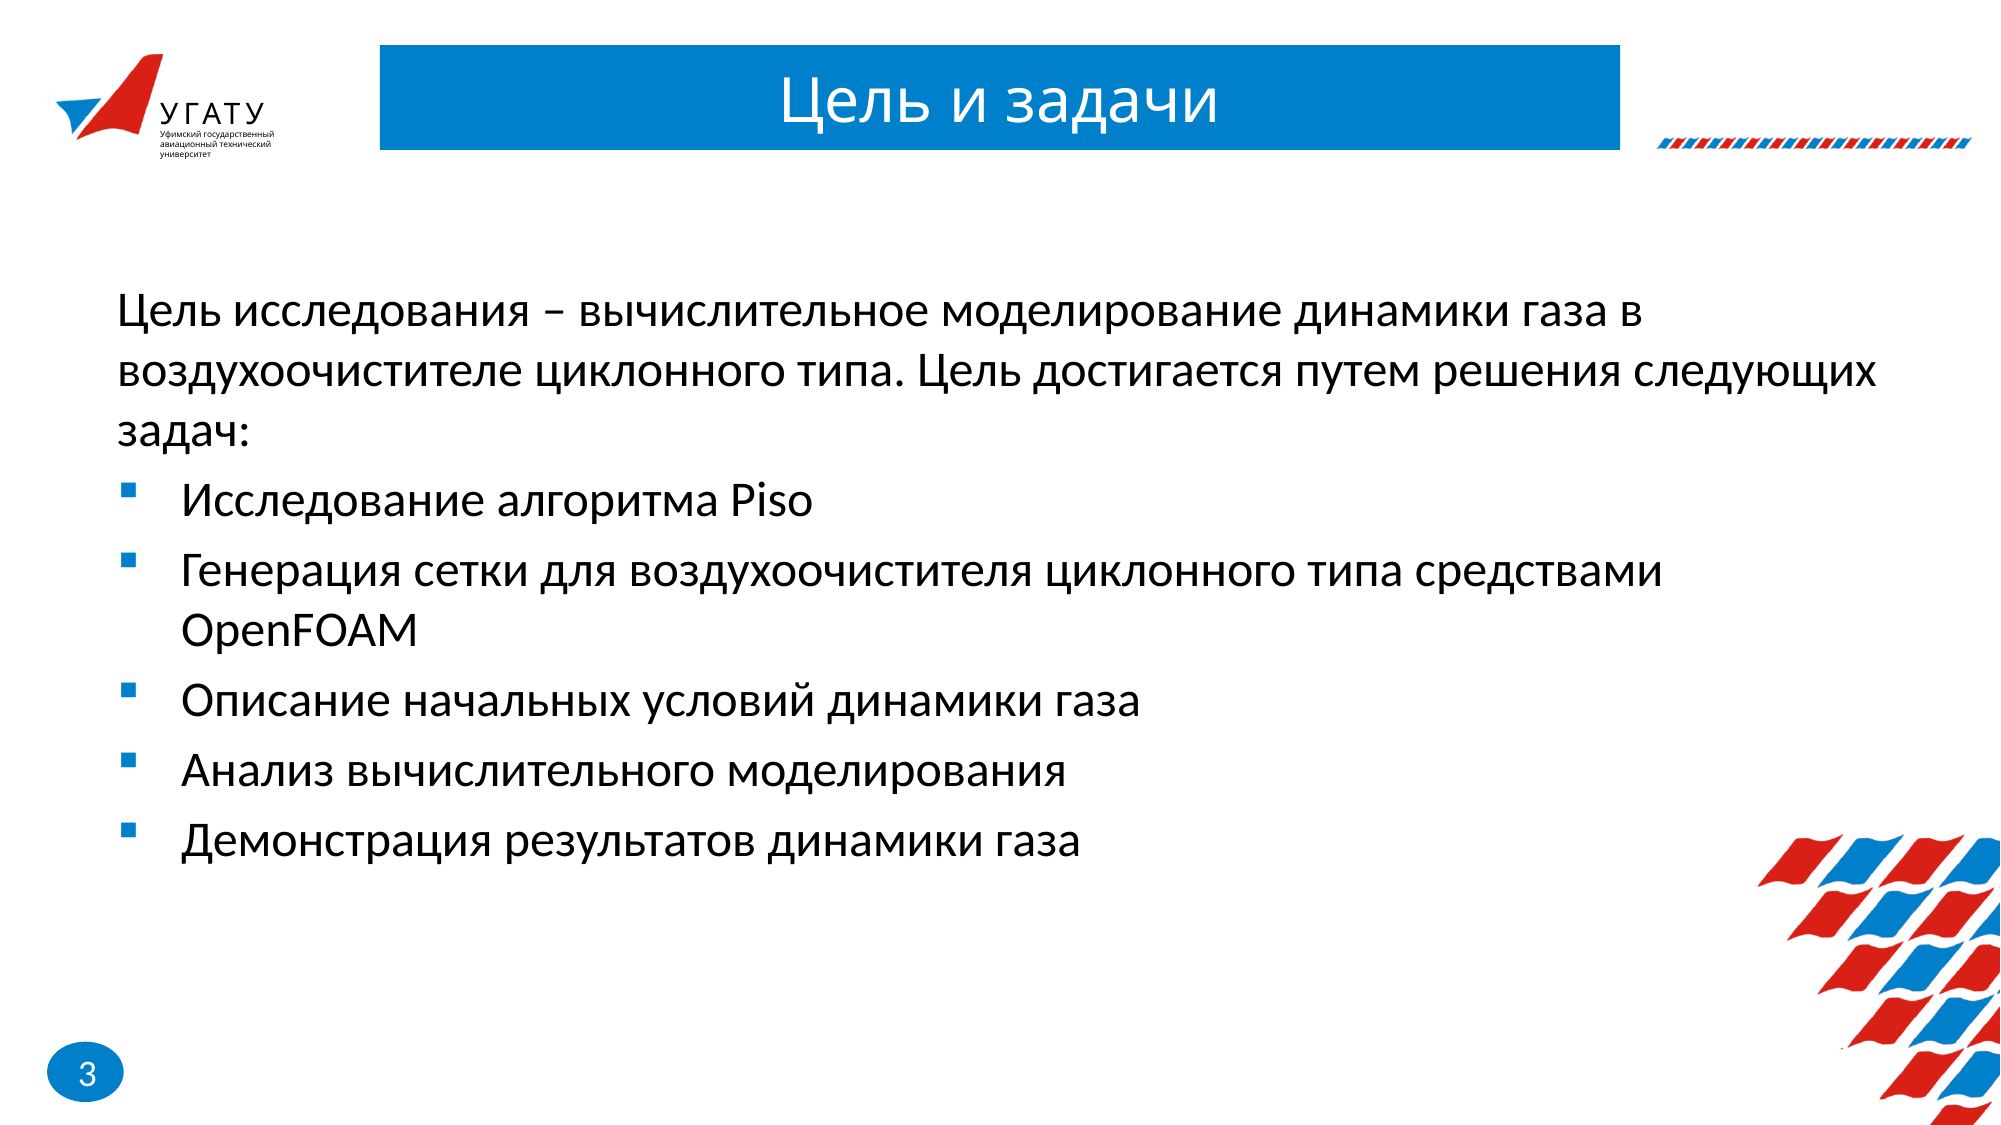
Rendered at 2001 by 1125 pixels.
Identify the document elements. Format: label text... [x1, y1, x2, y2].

picture [1757, 834, 2000, 1125]
picture [1656, 137, 1972, 149]
slide_number 3 [44, 1041, 131, 1102]
title Цель и задачи [379, 45, 1621, 150]
list Цель исследования – вычислительное моделирование динамики газа в воздухоочистителе циклонного типа. Цель достигается путем решения следующих задач: Исследование алгоритма Piso Генерация сетки для воздухоочистителя циклонного типа средствами OpenFOAM Описание начальных условий динамики газа Анализ вычислительного моделирования Демонстрация результатов динамики газа [99, 197, 1900, 1005]
picture [56, 54, 163, 140]
